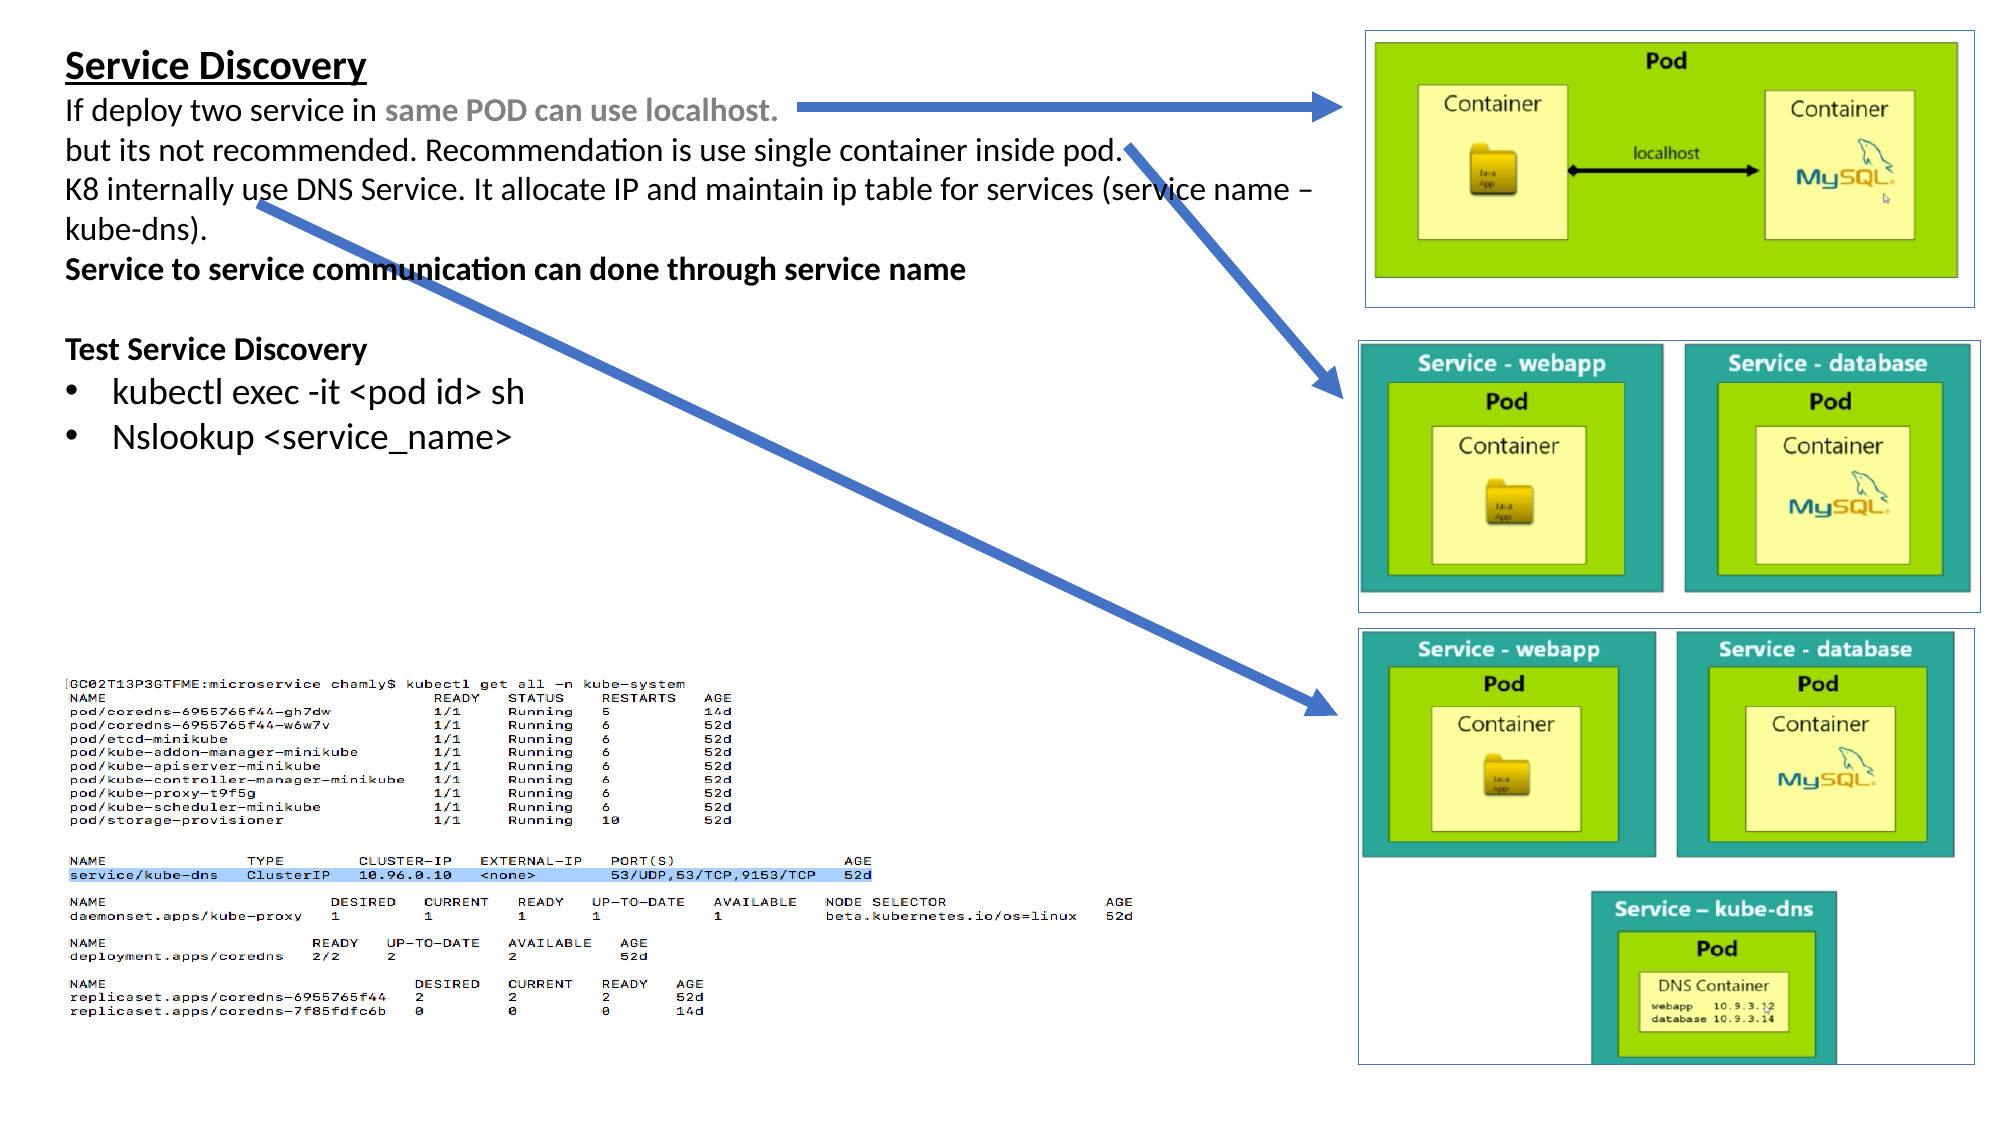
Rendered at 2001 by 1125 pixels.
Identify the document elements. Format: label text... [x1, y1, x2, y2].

text_box Service Discovery If deploy two service in same POD can use localhost. but its not recommended. Recommendation is use single container inside pod. K8 internally use DNS Service. It allocate IP and maintain ip table for services (service name – kube-dns). Service to service communication can done through service name Test Service Discovery kubectl exec -it <pod id> sh Nslookup <service_name> [50, 30, 1339, 505]
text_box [257, 203, 1339, 716]
picture [66, 679, 1231, 1024]
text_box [1126, 145, 1344, 400]
picture [1365, 30, 1975, 308]
picture [1358, 628, 1975, 1065]
picture [1358, 340, 1981, 613]
